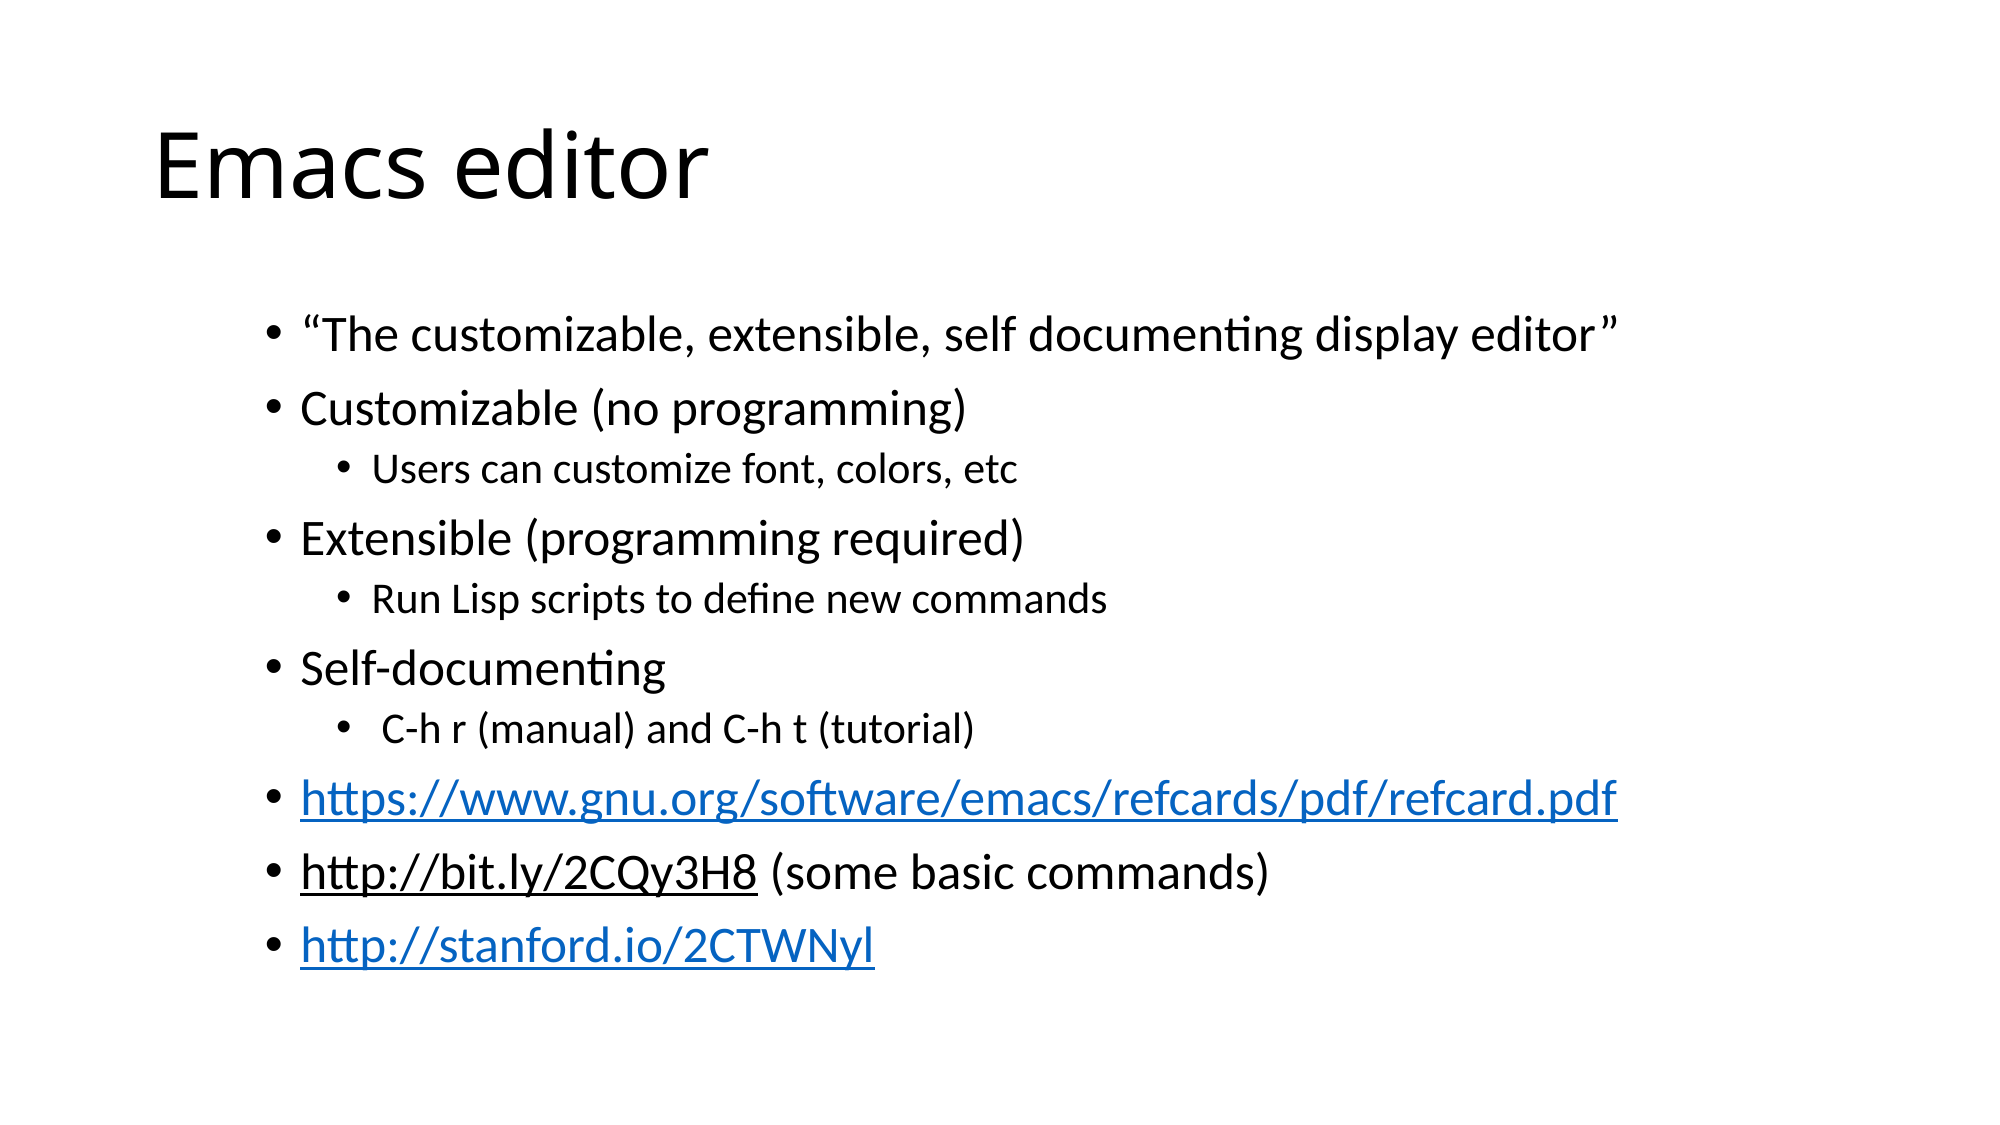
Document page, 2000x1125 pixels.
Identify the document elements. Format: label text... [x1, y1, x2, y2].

title Emacs editor [137, 59, 1862, 278]
list “The customizable, extensible, self documenting display editor” Customizable (no programming) Users can customize font, colors, etc Extensible (programming required) Run Lisp scripts to define new commands Self-documenting C-h r (manual) and C-h t (tutorial) https://www.gnu.org/software/emacs/refcards/pdf/refcard.pdf http://bit.ly/2CQy3H8 (some basic commands) http://stanford.io/2CTWNyl [249, 299, 1733, 988]
